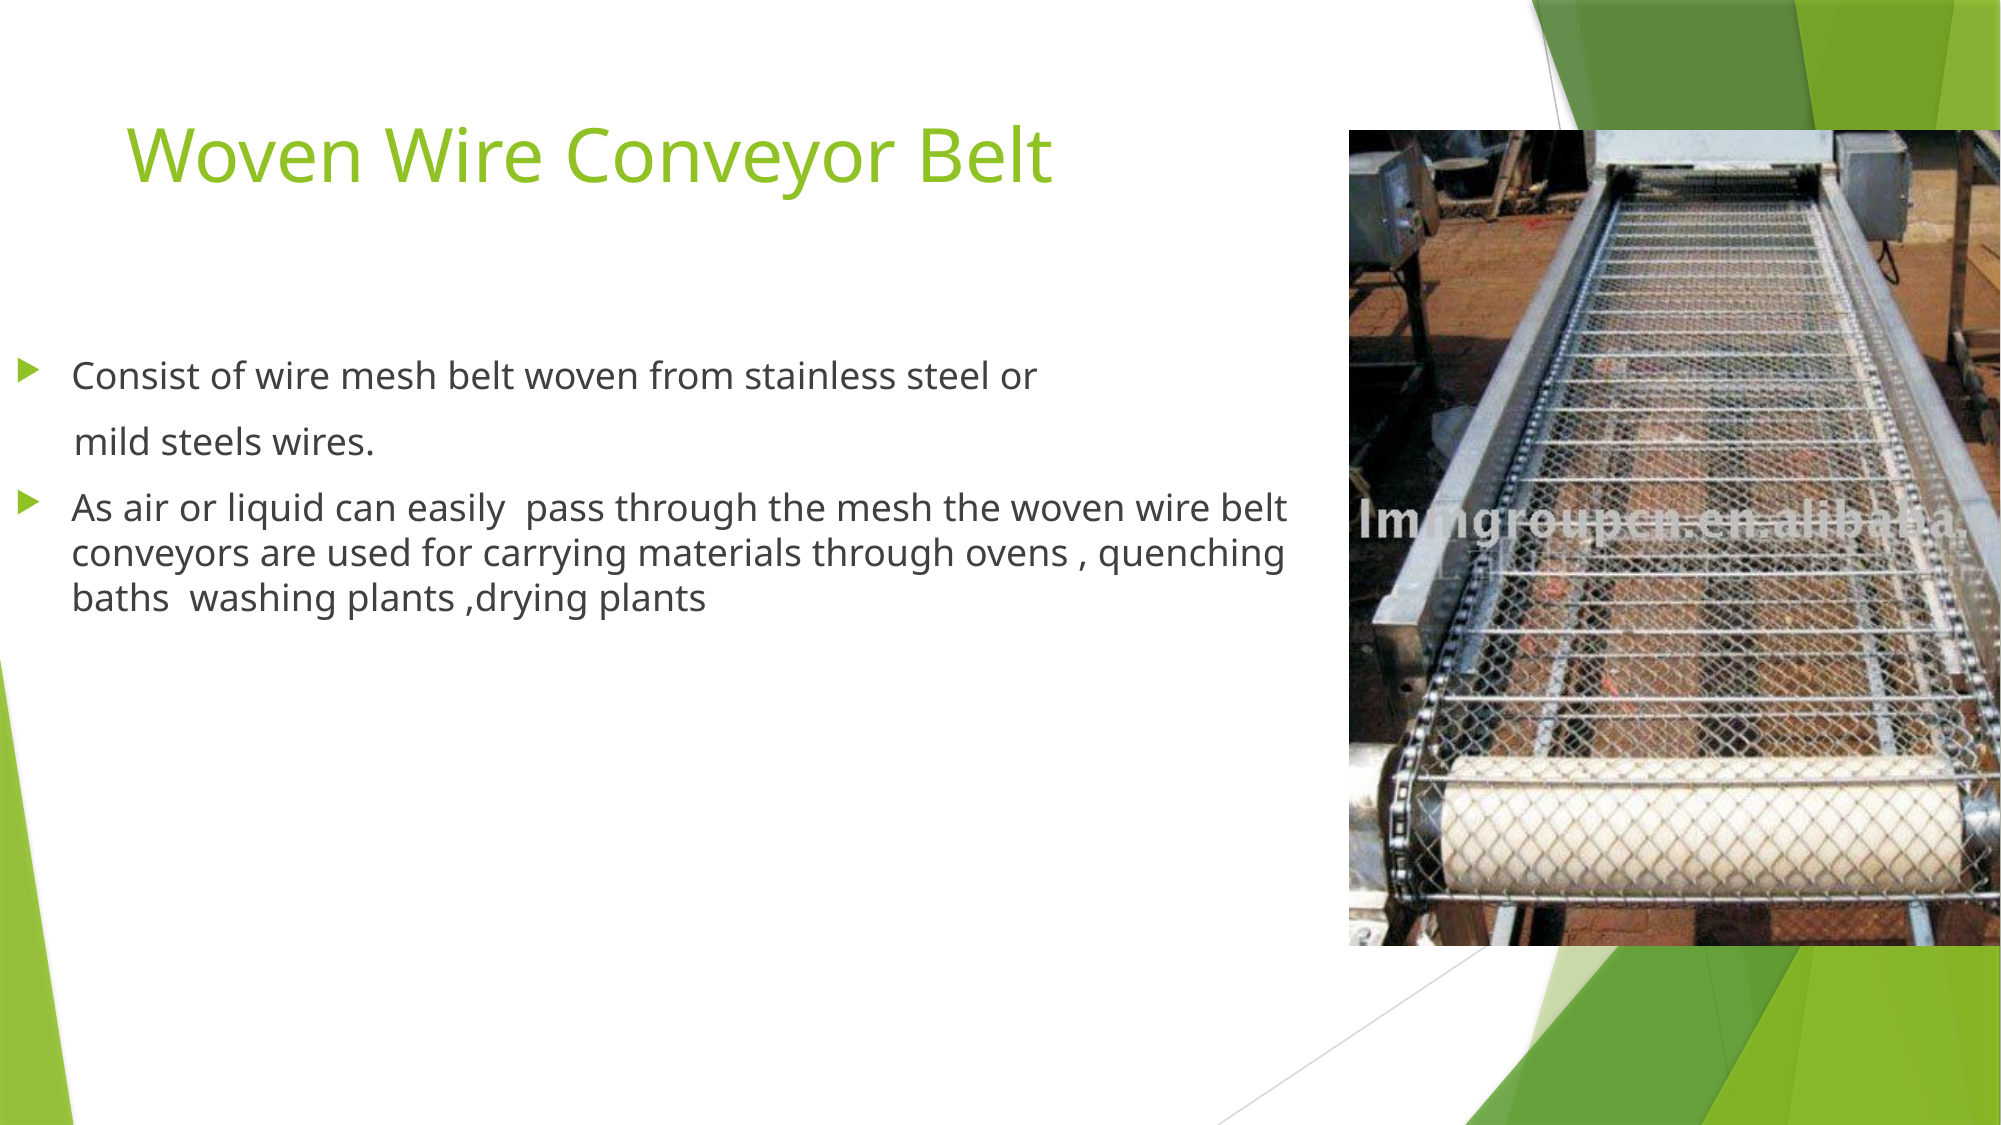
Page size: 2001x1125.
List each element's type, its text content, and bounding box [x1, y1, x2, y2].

list Consist of wire mesh belt woven from stainless steel or mild steels wires. As air or liquid can easily pass through the mesh the woven wire belt conveyors are used for carrying materials through ovens , quenching baths washing plants ,drying plants [0, 344, 1411, 982]
title Woven Wire Conveyor Belt [111, 99, 1522, 317]
picture [1348, 129, 2000, 947]
